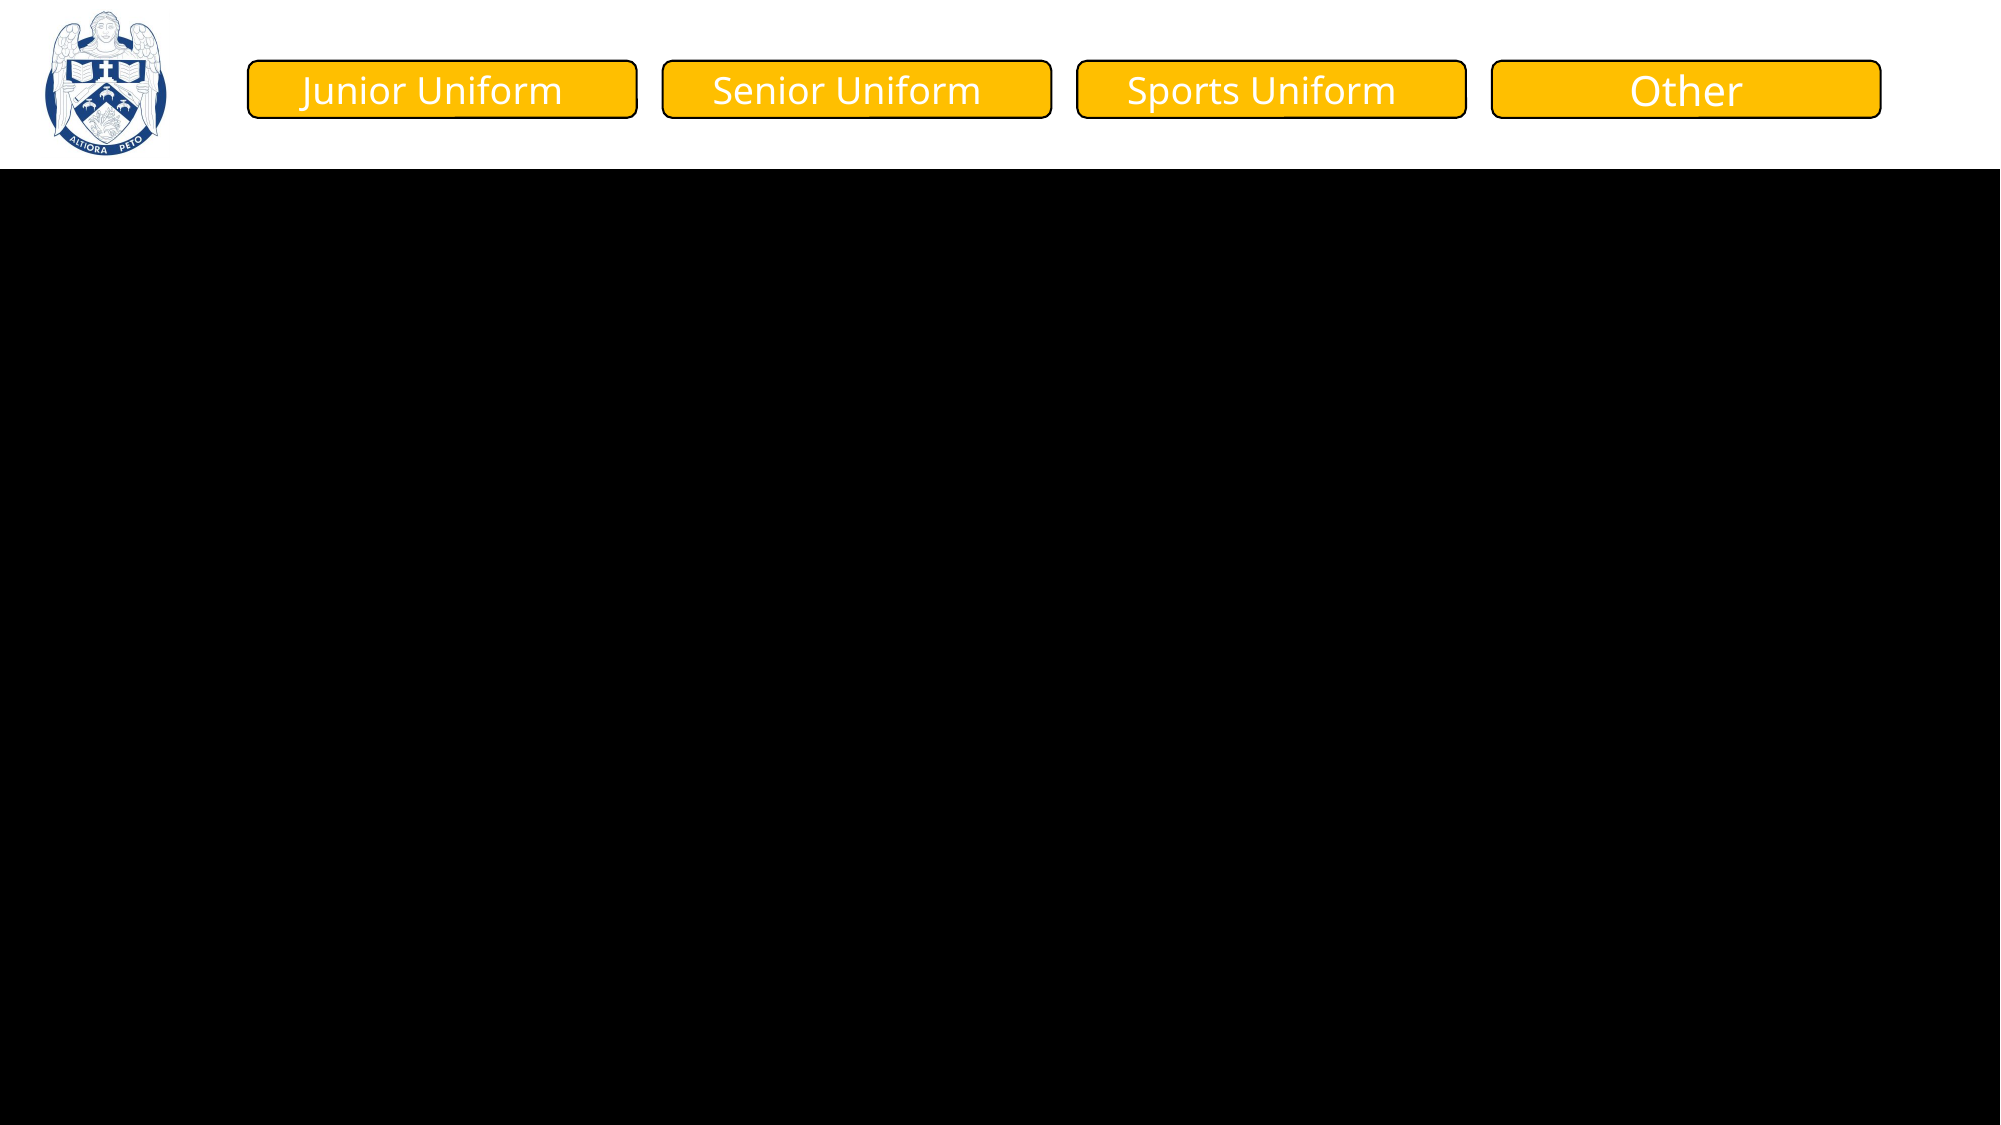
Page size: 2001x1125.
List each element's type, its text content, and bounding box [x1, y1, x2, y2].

picture [40, 9, 170, 158]
text_box Sports Uniform [1076, 59, 1468, 119]
text_box Senior Uniform [661, 59, 1053, 119]
text_box [0, 0, 2000, 169]
text_box Other [1490, 59, 1882, 119]
text_box Junior Uniform [246, 59, 638, 119]
